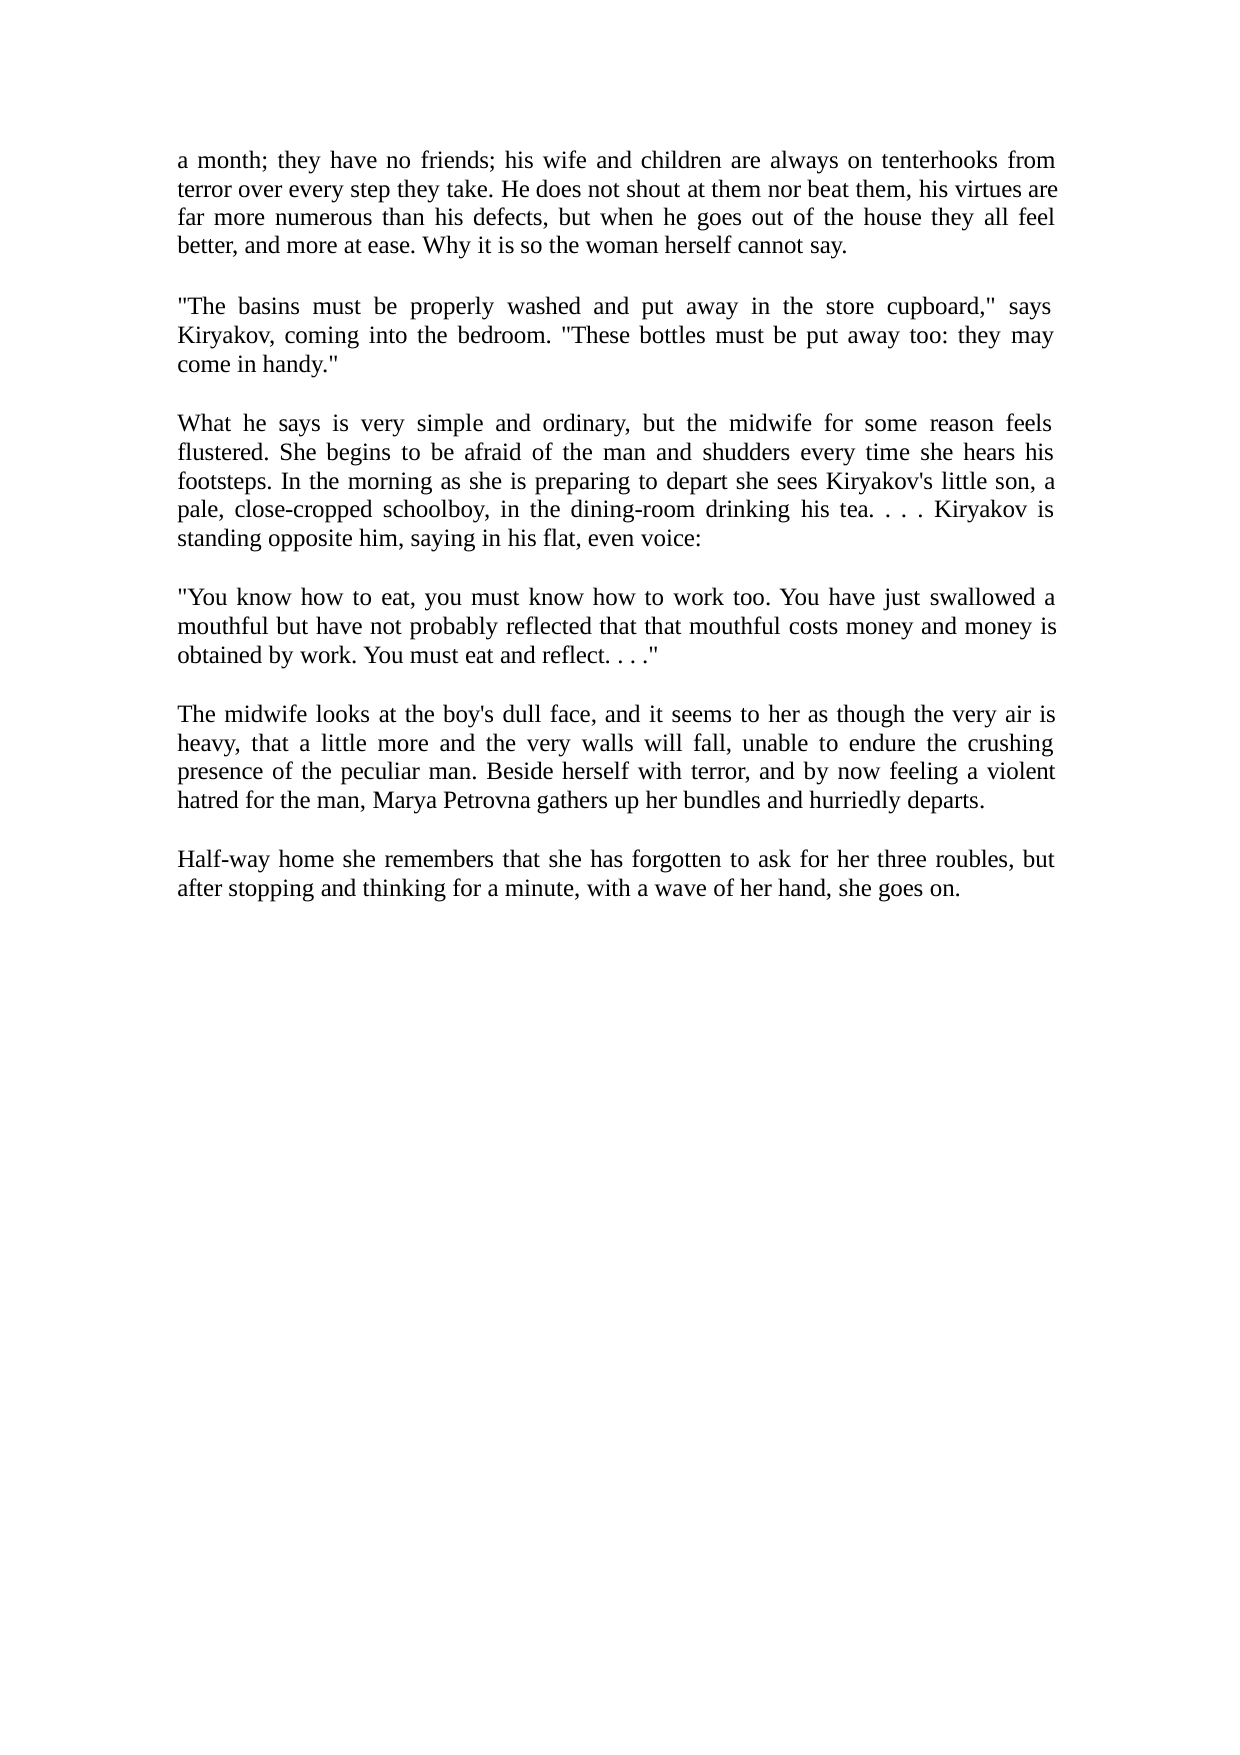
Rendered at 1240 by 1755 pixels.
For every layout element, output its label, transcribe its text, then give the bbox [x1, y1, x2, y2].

text_box a month; they have no friends; his wife and children are always on tenterhooks from terror over every step they take. He does not shout at them nor beat them, his virtues are far more numerous than his defects, but when he goes out of the house they all feel better, and more at ease. Why it is so the woman herself cannot say. "The basins must be properly washed and put away in the store cupboard," says Kiryakov, coming into the bedroom. "These bottles must be put away too: they may come in handy." What he says is very simple and ordinary, but the midwife for some reason feels flustered. She begins to be afraid of the man and shudders every time she hears his footsteps. In the morning as she is preparing to depart she sees Kiryakov's little son, a pale, close-cropped schoolboy, in the dining-room drinking his tea. . . . Kiryakov is standing opposite him, saying in his flat, even voice: "You know how to eat, you must know how to work too. You have just swallowed a mouthful but have not probably reflected that that mouthful costs money and money is obtained by work. You must eat and reflect. . . ." The midwife looks at the boy's dull face, and it seems to her as though the very air is heavy, that a little more and the very walls will fall, unable to endure the crushing presence of the peculiar man. Beside herself with terror, and by now feeling a violent hatred for the man, Marya Petrovna gathers up her bundles and hurriedly departs. Half-way home she remembers that she has forgotten to ask for her three roubles, but after stopping and thinking for a minute, with a wave of her hand, she goes on. [175, 142, 1066, 902]
